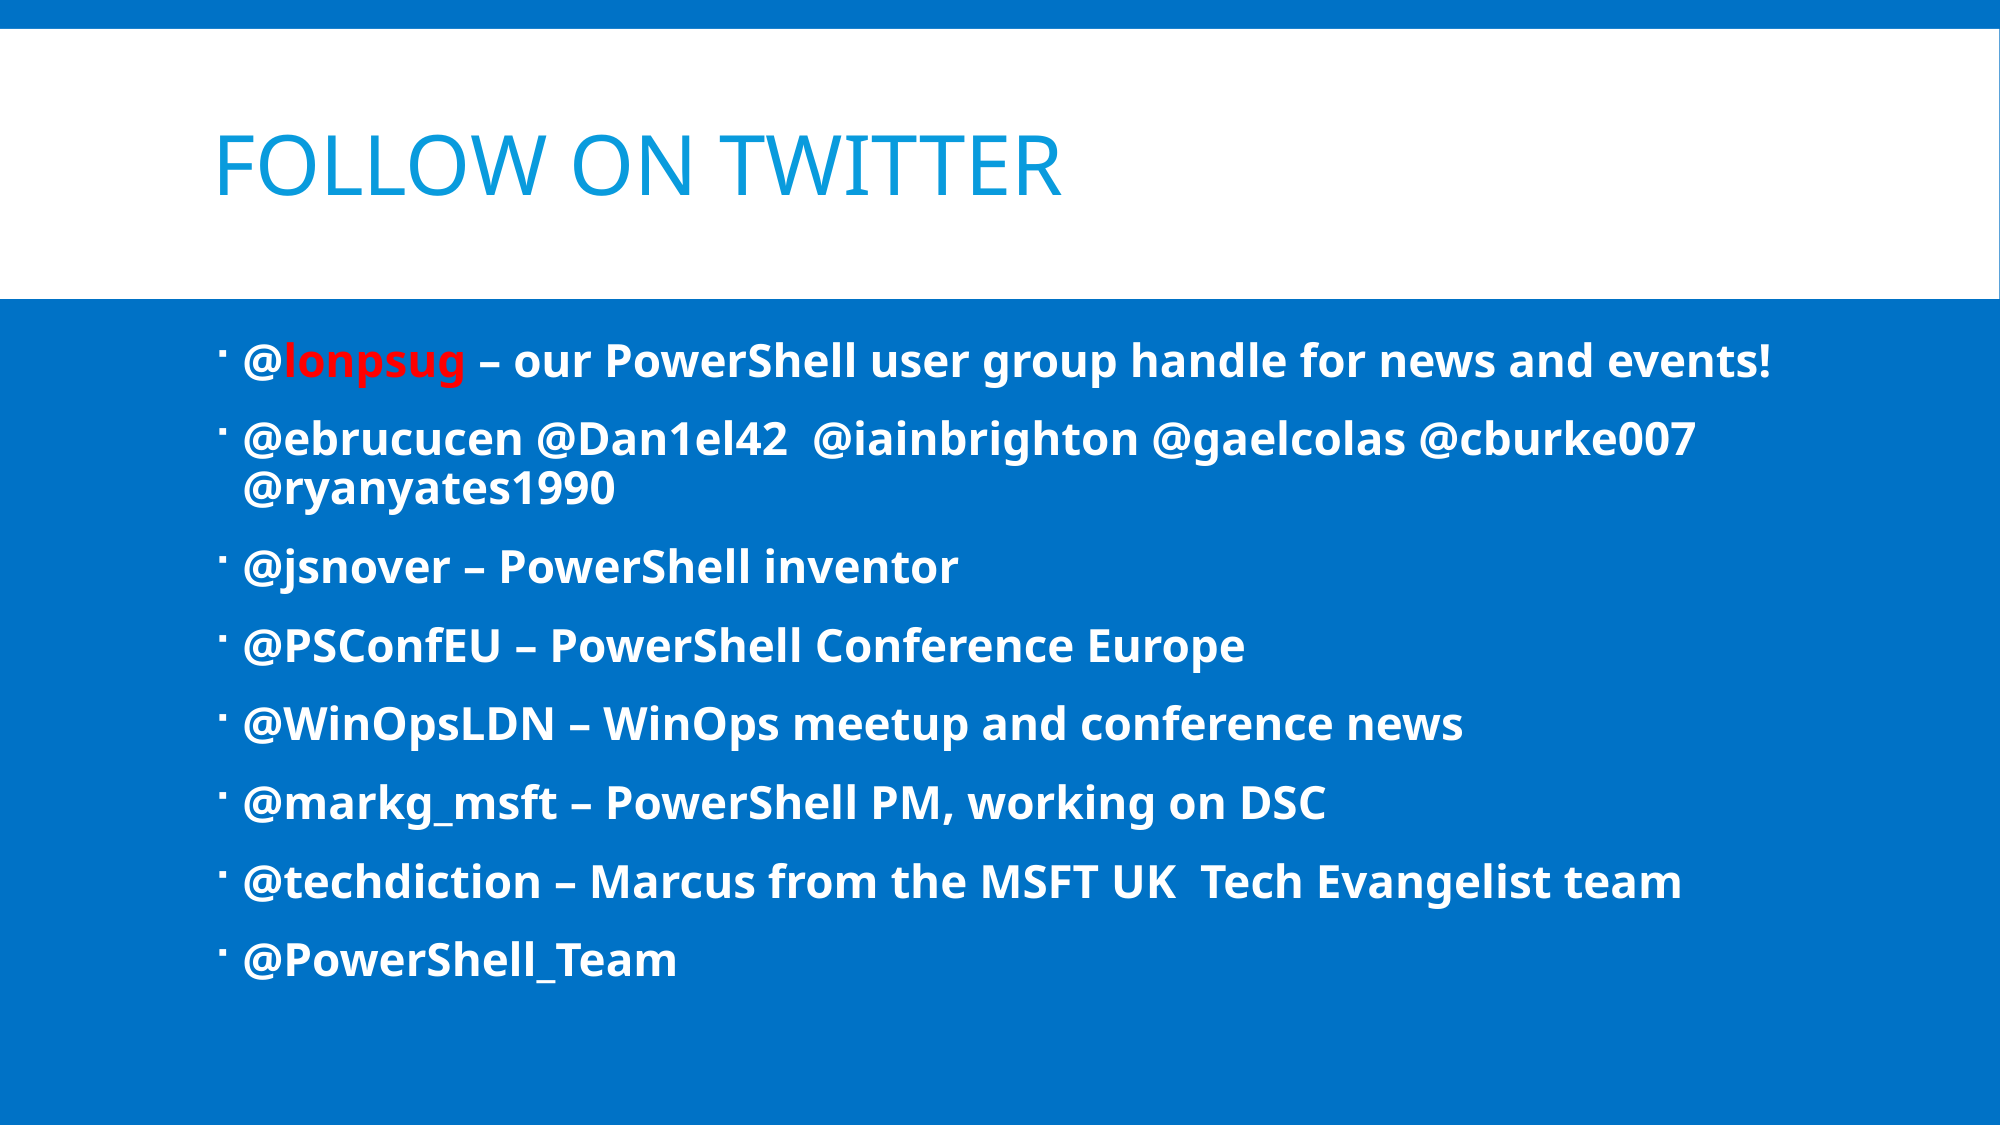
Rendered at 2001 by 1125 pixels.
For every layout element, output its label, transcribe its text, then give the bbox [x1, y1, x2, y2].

title Follow ON TWITTER [197, 46, 1803, 295]
list @lonpsug – our PowerShell user group handle for news and events! @ebrucucen @Dan1el42 @iainbrighton @gaelcolas @cburke007 @ryanyates1990 @jsnover – PowerShell inventor @PSConfEU – PowerShell Conference Europe @WinOpsLDN – WinOps meetup and conference news @markg_msft – PowerShell PM, working on DSC @techdiction – Marcus from the MSFT UK Tech Evangelist team @PowerShell_Team [197, 329, 1803, 1088]
